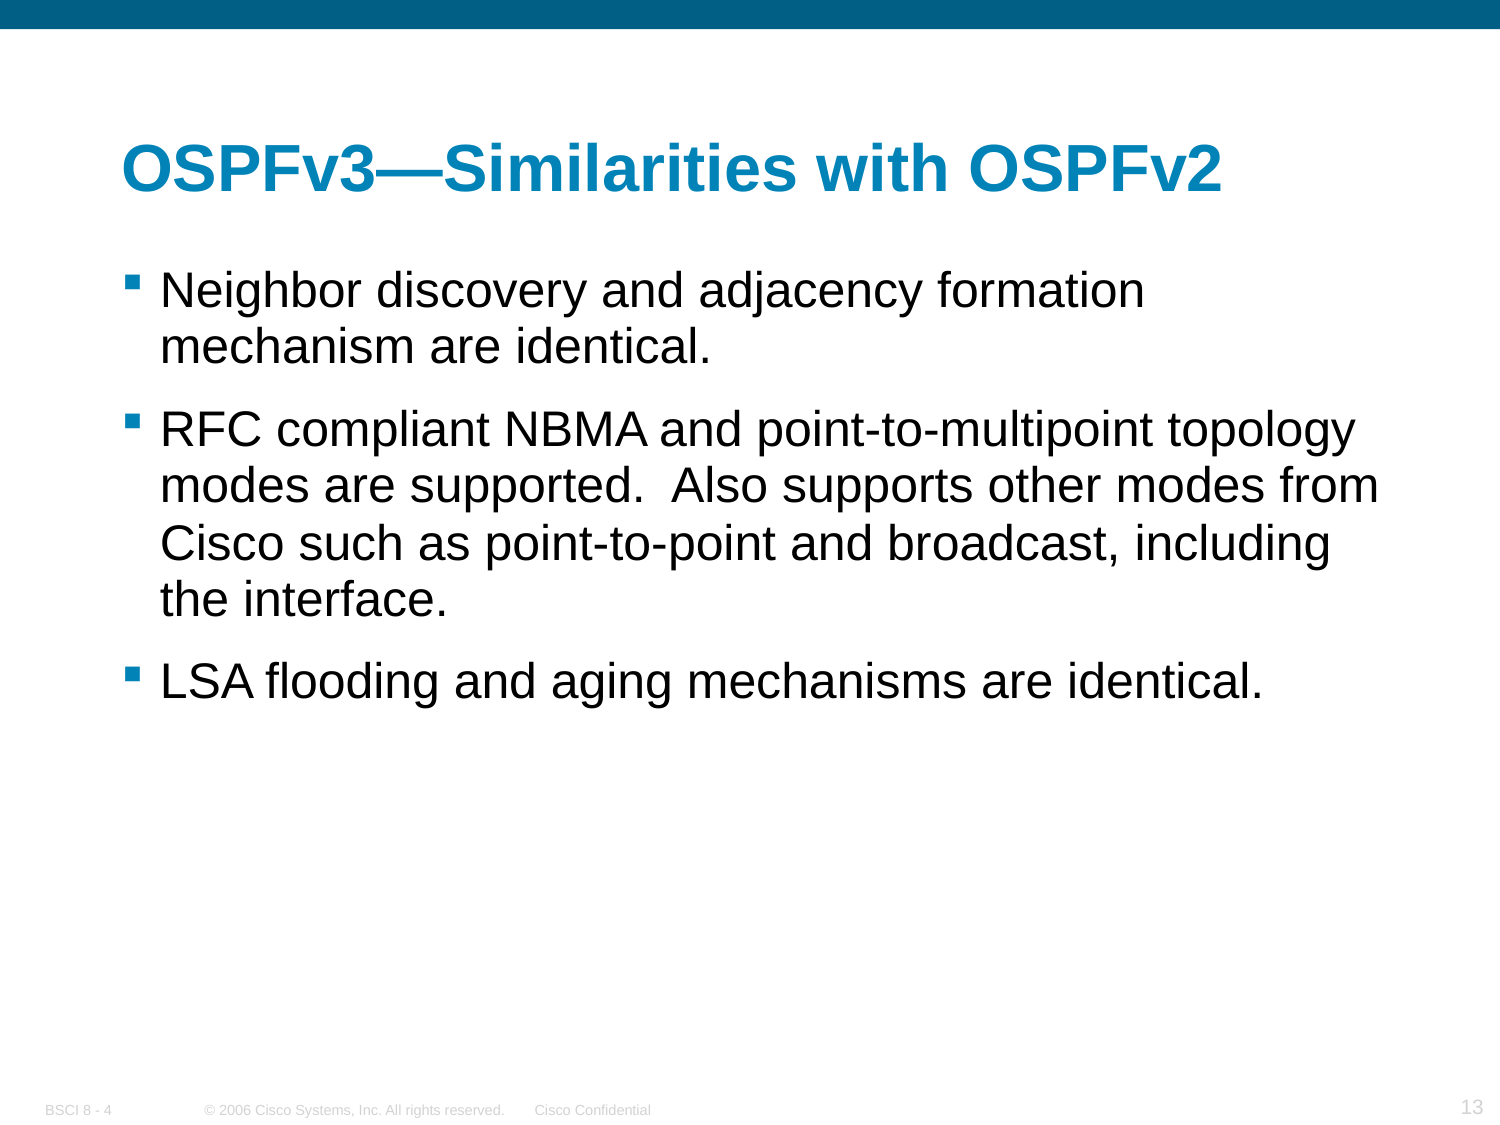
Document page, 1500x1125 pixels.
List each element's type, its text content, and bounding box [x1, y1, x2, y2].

list Neighbor discovery and adjacency formation mechanism are identical. RFC compliant NBMA and point-to-multipoint topology modes are supported. Also supports other modes from Cisco such as point-to-point and broadcast, including the interface. LSA flooding and aging mechanisms are identical. [107, 254, 1411, 841]
title OSPFv3—Similarities with OSPFv2 [107, 74, 1444, 213]
